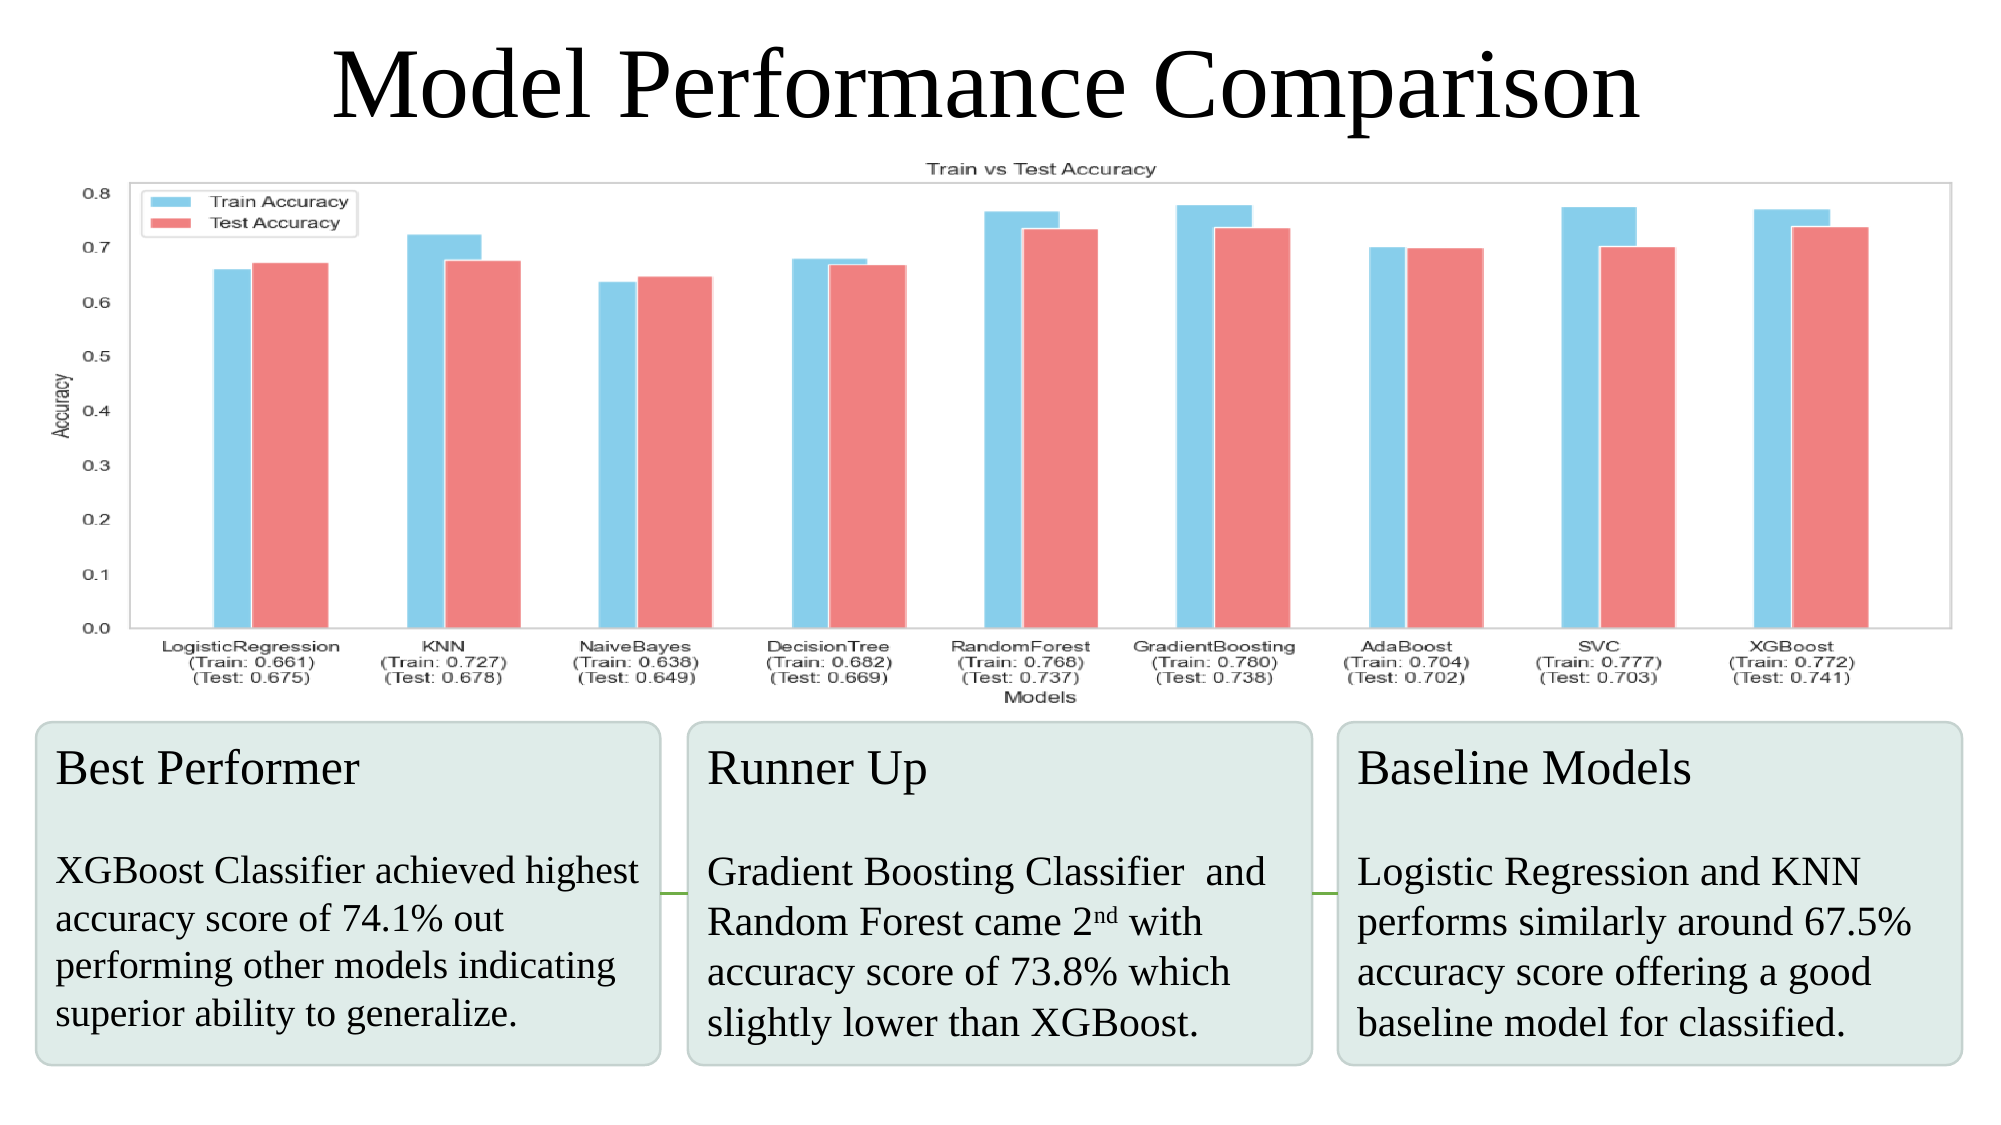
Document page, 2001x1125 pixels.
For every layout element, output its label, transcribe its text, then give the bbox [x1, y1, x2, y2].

picture [36, 151, 1963, 706]
text_box Best Performer XGBoost Classifier achieved highest accuracy score of 74.1% out performing other models indicating superior ability to generalize. [36, 722, 661, 1066]
text_box Runner Up Gradient Boosting Classifier and Random Forest came 2nd with accuracy score of 73.8% which slightly lower than XGBoost. [687, 722, 1313, 1066]
text_box Baseline Models Logistic Regression and KNN performs similarly around 67.5% accuracy score offering a good baseline model for classified. [1337, 722, 1963, 1066]
title Model Performance Comparison [316, 19, 1761, 151]
